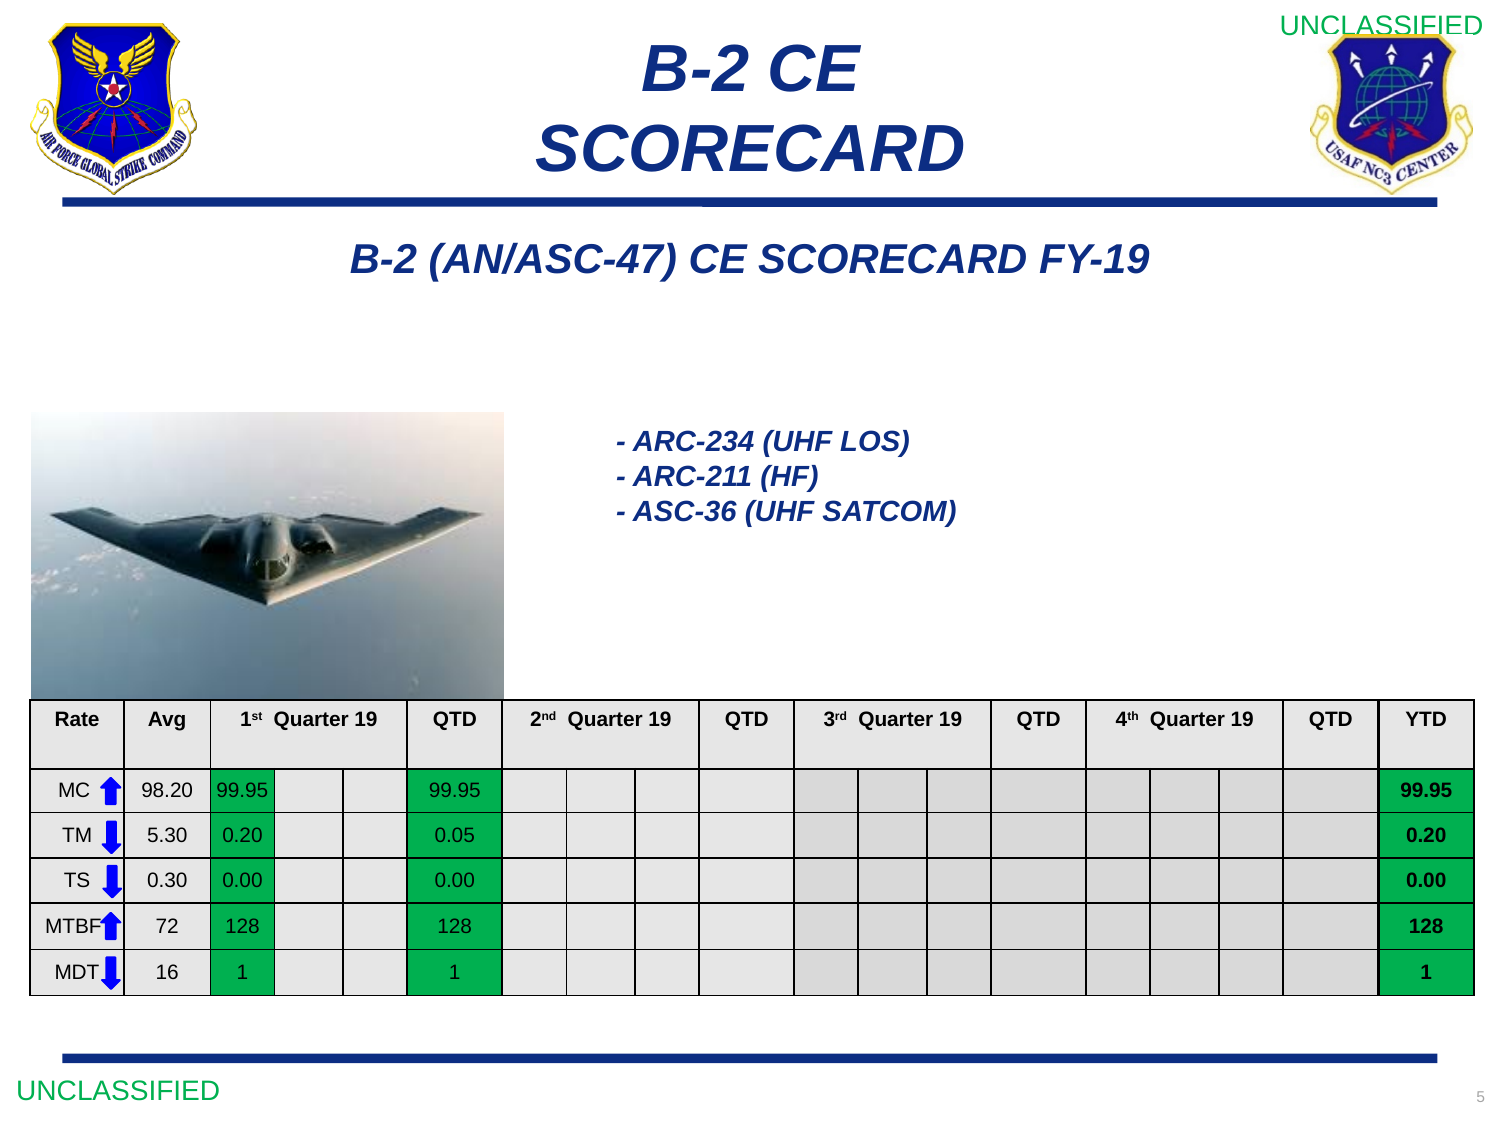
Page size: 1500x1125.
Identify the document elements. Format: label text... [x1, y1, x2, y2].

title [272, 12, 1272, 201]
table_header B-2 (AN/ASC-47) CE SCORECARD FY-19 [150, 235, 1350, 400]
table_cell [1087, 770, 1149, 812]
table_cell [928, 950, 990, 995]
table_cell [1220, 904, 1282, 949]
table_header QTD [992, 701, 1085, 768]
table_cell [503, 950, 566, 995]
table_cell [992, 859, 1085, 902]
table_cell [1151, 950, 1218, 995]
table_header QTD [700, 701, 793, 768]
table_cell [1151, 813, 1218, 857]
table_cell [1284, 859, 1377, 902]
table_cell 128 [1380, 904, 1473, 949]
table_cell [1220, 859, 1282, 902]
table_cell 128 [211, 904, 274, 949]
table_cell [275, 950, 342, 995]
table_cell [928, 813, 990, 857]
table_cell [275, 904, 342, 949]
text_box [101, 777, 121, 805]
table_cell [1087, 904, 1149, 949]
table_cell [1151, 904, 1218, 949]
table_cell [344, 904, 406, 949]
table_cell [859, 813, 926, 857]
table_cell [928, 904, 990, 949]
table_cell [344, 859, 406, 902]
table_cell [795, 770, 857, 812]
table_cell MDT [31, 950, 123, 995]
table_cell [503, 859, 566, 902]
table_cell 0.20 [1380, 813, 1473, 857]
text_box [102, 821, 121, 854]
table_cell [344, 770, 406, 812]
table_cell [1284, 813, 1377, 857]
table_cell 16 [125, 950, 210, 995]
table_cell 1 [1380, 950, 1473, 995]
table_cell [700, 950, 793, 995]
table_cell [1220, 770, 1282, 812]
table_cell 5.30 [125, 813, 210, 857]
text_box [102, 957, 120, 989]
table_cell [636, 950, 698, 995]
table_cell [344, 950, 406, 995]
table_cell 1 [408, 950, 501, 995]
table_cell 99.95 [408, 770, 501, 812]
table_cell [1220, 813, 1282, 857]
table_cell [795, 859, 857, 902]
table_cell 0.00 [211, 859, 274, 902]
table_cell [636, 904, 698, 949]
table_cell [1087, 950, 1149, 995]
table_cell [567, 859, 634, 902]
table_cell [700, 813, 793, 857]
table_cell [503, 813, 566, 857]
table_cell [567, 813, 634, 857]
table_header 4th Quarter 19 [1087, 701, 1282, 768]
table_header Rate [31, 707, 123, 768]
table_header QTD [1284, 701, 1377, 768]
table_cell [636, 770, 698, 812]
table_cell 0.05 [408, 813, 501, 857]
table_cell [992, 770, 1085, 812]
table_cell [636, 859, 698, 902]
table_cell [344, 813, 406, 857]
table_cell 0.00 [1380, 859, 1473, 902]
picture [1310, 34, 1473, 195]
picture [30, 412, 504, 700]
table_cell [1087, 813, 1149, 857]
table_cell 0.20 [211, 813, 274, 857]
table_cell [928, 770, 990, 812]
table_cell [859, 904, 926, 949]
text_box - ARC-234 (UHF LOS) - ARC-211 (HF) - ASC-36 (UHF SATCOM) [601, 415, 1388, 640]
table_cell TM [31, 813, 123, 857]
table_cell [1284, 950, 1377, 995]
table_cell [700, 904, 793, 949]
table_cell 98.20 [125, 770, 210, 812]
table_cell [1151, 859, 1218, 902]
table_cell 1 [211, 950, 274, 995]
table_cell [859, 770, 926, 812]
table_header Avg [125, 708, 210, 768]
table_cell [1284, 904, 1377, 949]
table_cell 99.95 [211, 770, 274, 812]
table_cell [859, 950, 926, 995]
text_box [103, 865, 122, 898]
table_cell [859, 859, 926, 902]
table_cell [503, 904, 566, 949]
table_cell 99.95 [1380, 770, 1473, 812]
table_cell [503, 770, 566, 812]
table_cell [275, 813, 342, 857]
table_cell [992, 950, 1085, 995]
table_cell [795, 813, 857, 857]
table_cell TS [31, 859, 123, 902]
table_cell [795, 950, 857, 995]
table_cell [1087, 859, 1149, 902]
table_cell [567, 770, 634, 812]
table_cell [992, 904, 1085, 949]
table_header 1st Quarter 19 [211, 708, 406, 768]
table_cell [1220, 950, 1282, 995]
table_cell [567, 950, 634, 995]
slide_number 5 [1447, 1079, 1500, 1125]
table_cell [928, 859, 990, 902]
table_header QTD [408, 708, 501, 768]
table_cell 0.30 [125, 859, 210, 902]
table_cell [700, 770, 793, 812]
table_cell MC [31, 770, 123, 812]
table_header 3rd Quarter 19 [795, 701, 990, 768]
text_box B-2 CE SCORECARD [323, 17, 1179, 193]
text_box [101, 912, 121, 939]
table_cell 128 [408, 904, 501, 949]
table_cell [275, 770, 342, 812]
table_cell MTBF [31, 904, 123, 949]
table_cell [636, 813, 698, 857]
table_cell [992, 813, 1085, 857]
table_cell [1284, 770, 1377, 812]
table_cell [700, 859, 793, 902]
picture [30, 23, 197, 195]
table_cell [567, 904, 634, 949]
table_cell 0.00 [408, 859, 501, 902]
table_header 2nd Quarter 19 [503, 701, 698, 768]
table_cell [275, 859, 342, 902]
table_header YTD [1380, 701, 1473, 768]
table_cell 72 [125, 904, 210, 949]
table_cell [1151, 770, 1218, 812]
table_cell [795, 904, 857, 949]
